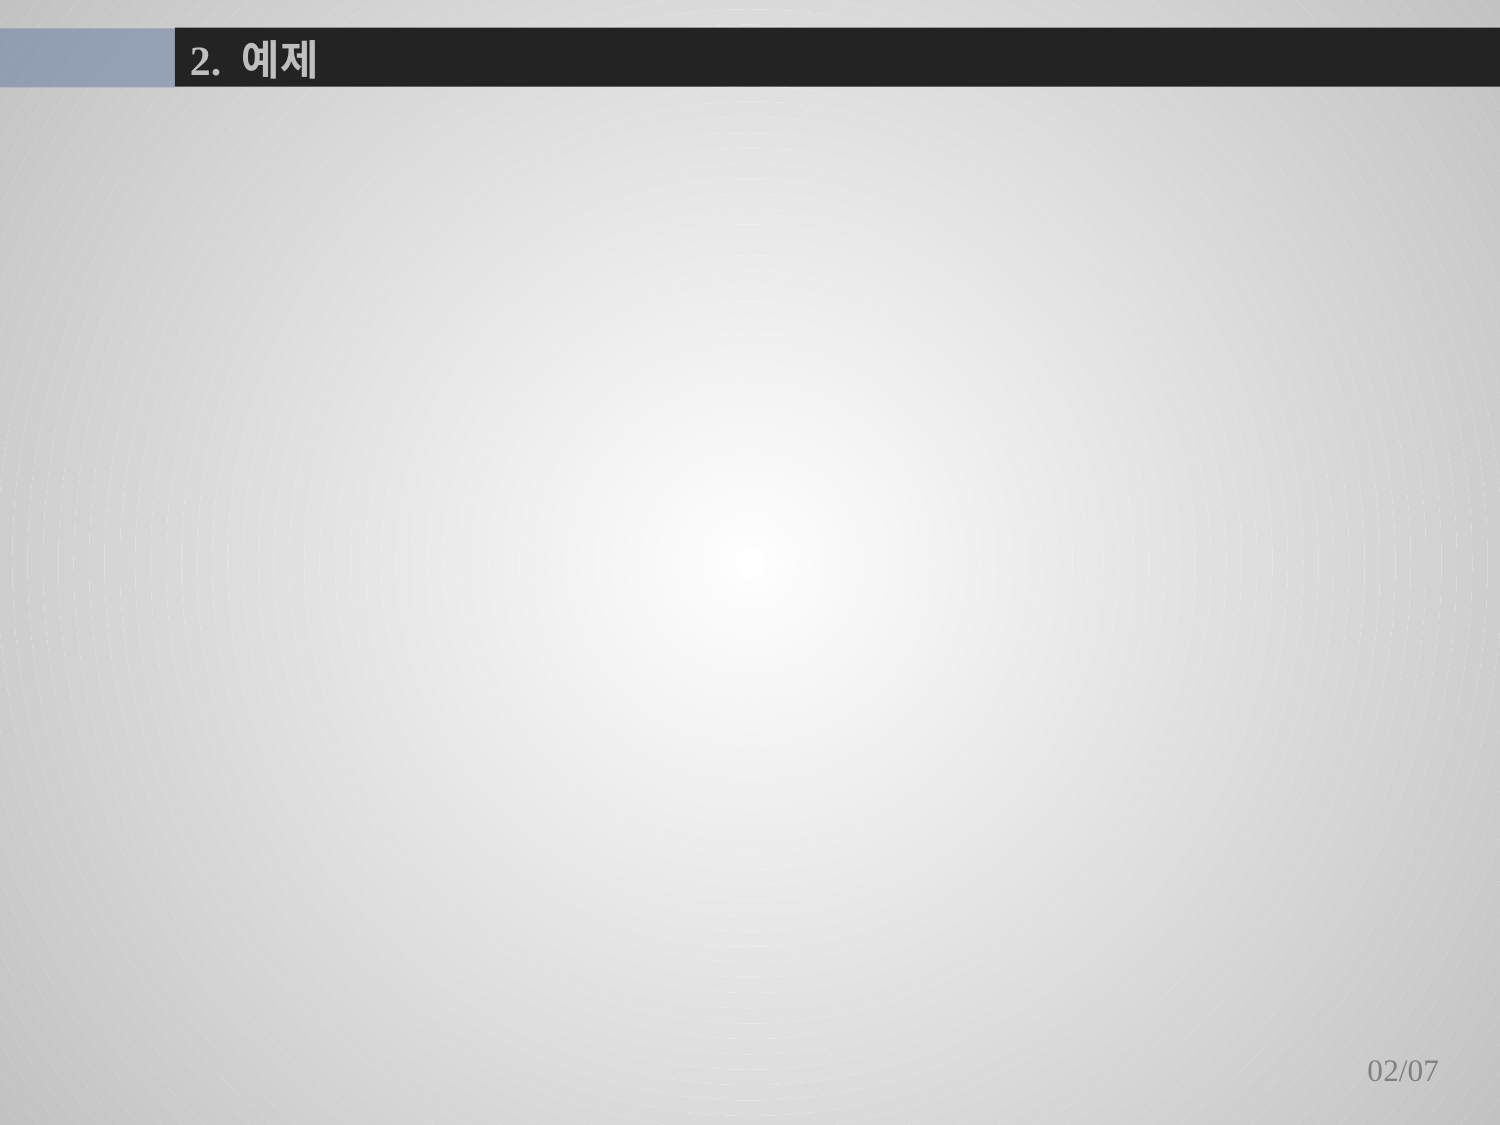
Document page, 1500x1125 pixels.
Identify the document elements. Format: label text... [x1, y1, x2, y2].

title 2. 예제 [174, 26, 939, 92]
list 02/07 [1352, 1042, 1471, 1096]
